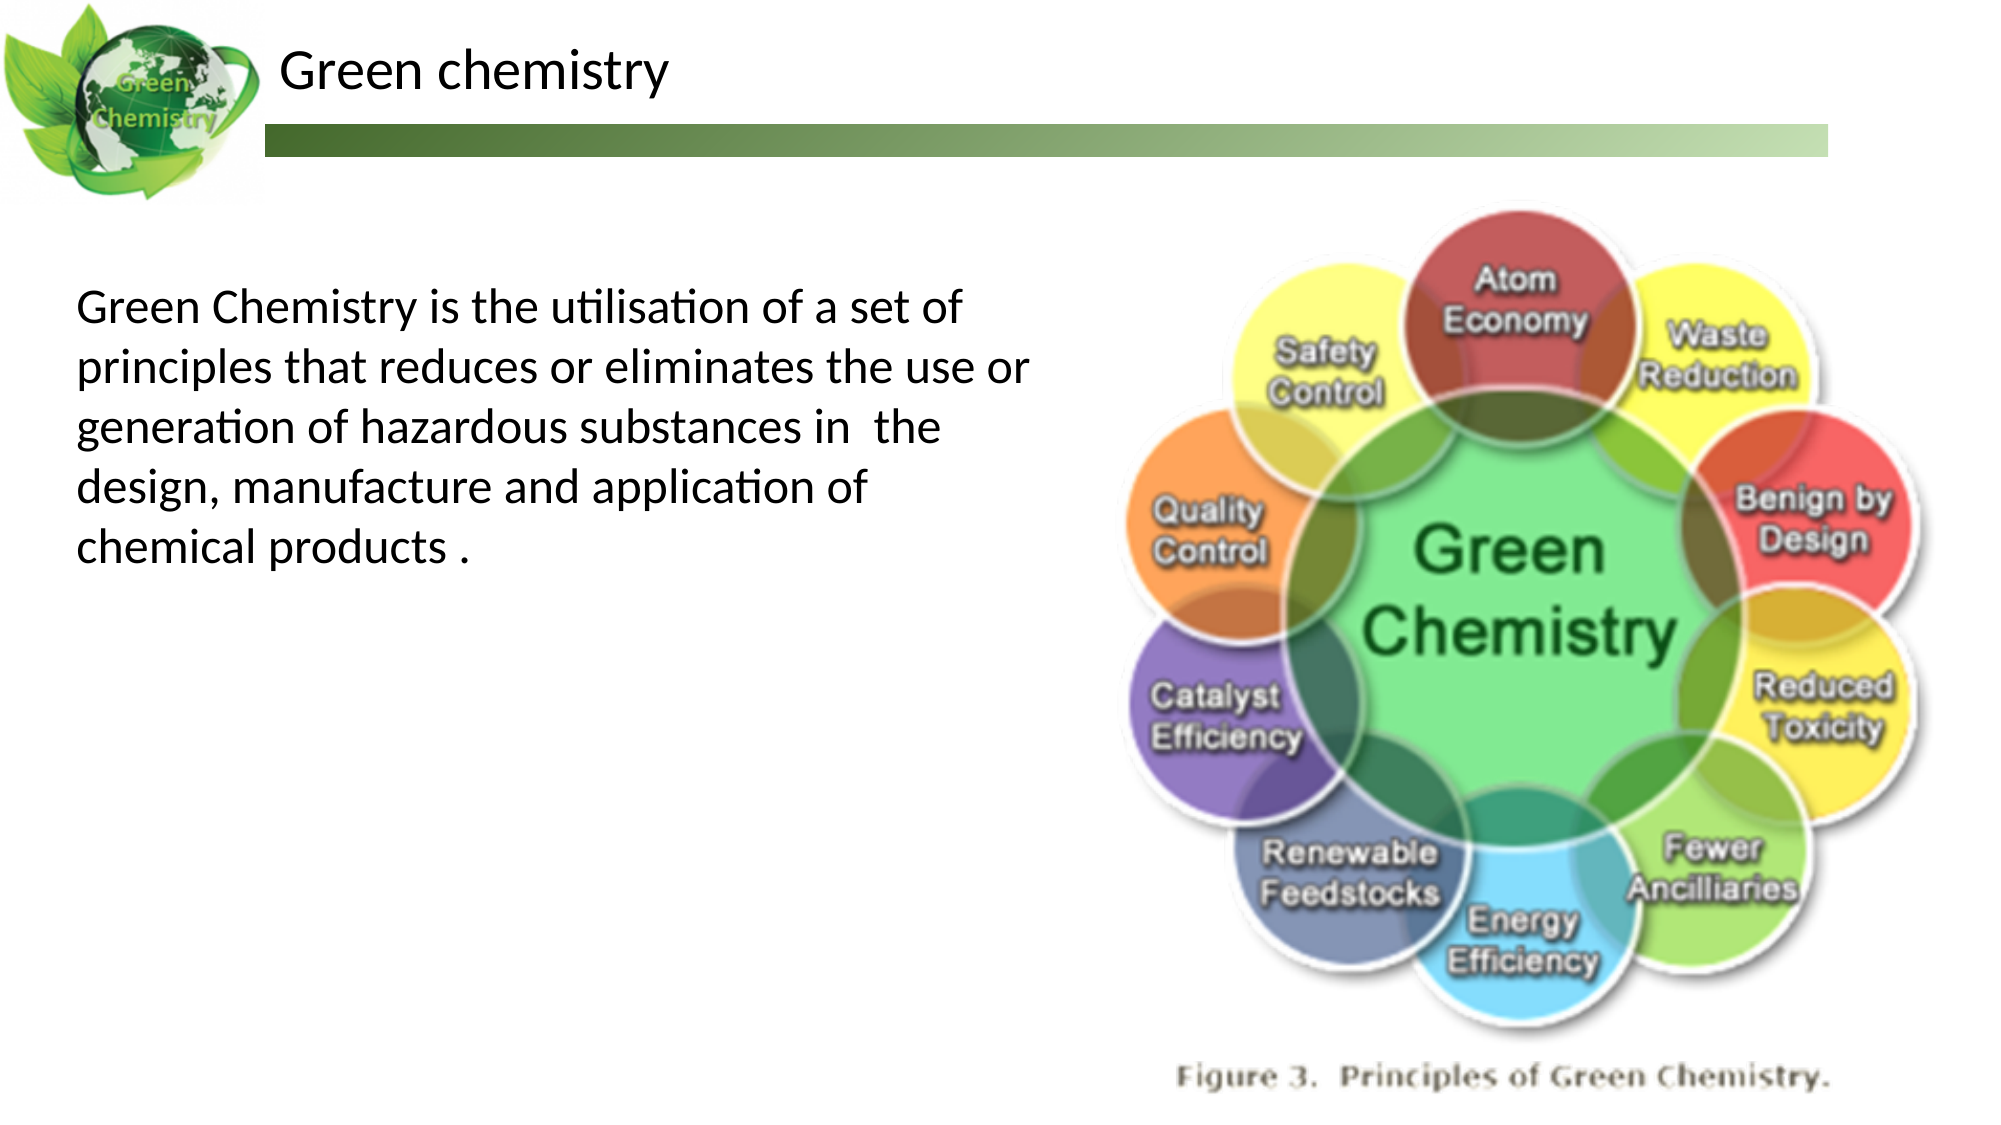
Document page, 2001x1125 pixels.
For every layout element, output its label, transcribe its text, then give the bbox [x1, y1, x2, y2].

text_box Green Chemistry is the utilisation of a set of principles that reduces or eliminates the use or generation of hazardous substances in the design, manufacture and application of chemical products . [61, 266, 1045, 642]
text_box [265, 123, 1829, 158]
text_box Green chemistry [265, 24, 1650, 109]
picture [1045, 182, 1944, 1125]
picture [0, 0, 265, 206]
